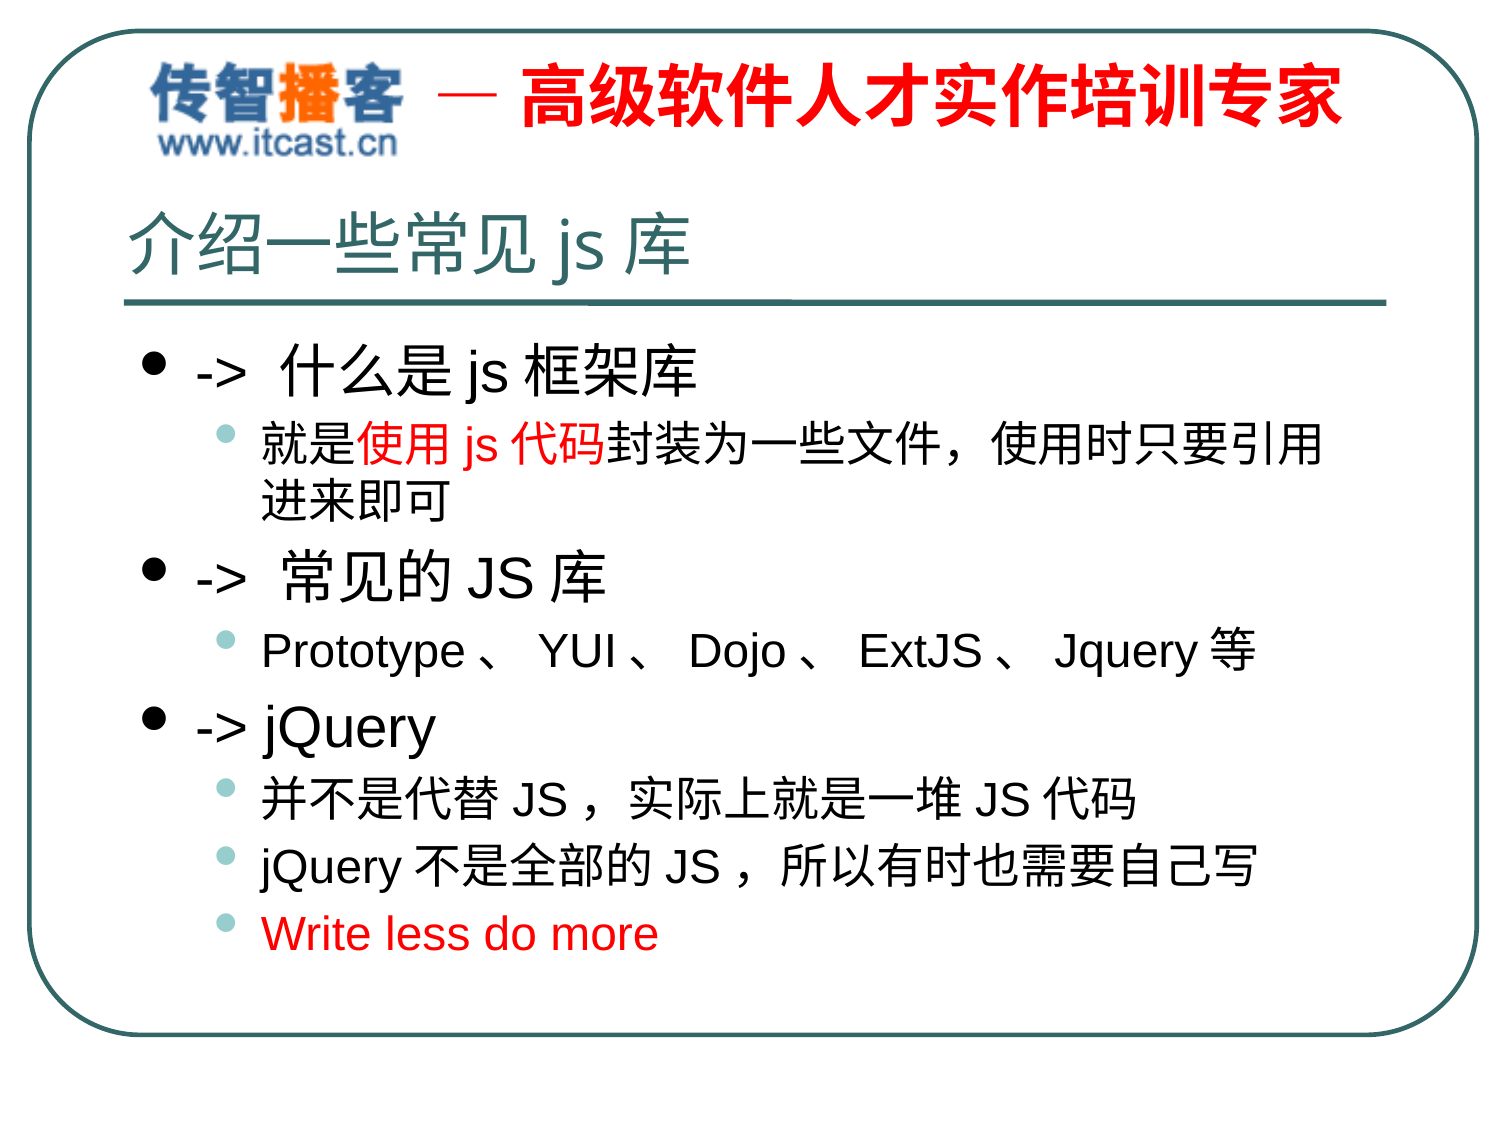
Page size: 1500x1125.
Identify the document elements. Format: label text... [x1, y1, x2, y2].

list -> 什么是js框架库 就是使用js代码封装为一些文件，使用时只要引用进来即可 -> 常见的JS库 Prototype、YUI、Dojo、ExtJS、Jquery等 -> jQuery 并不是代替JS，实际上就是一堆JS代码 jQuery不是全部的JS，所以有时也需要自己写 Write less do more [123, 326, 1387, 999]
title 介绍一些常见js库 [111, 54, 1375, 292]
